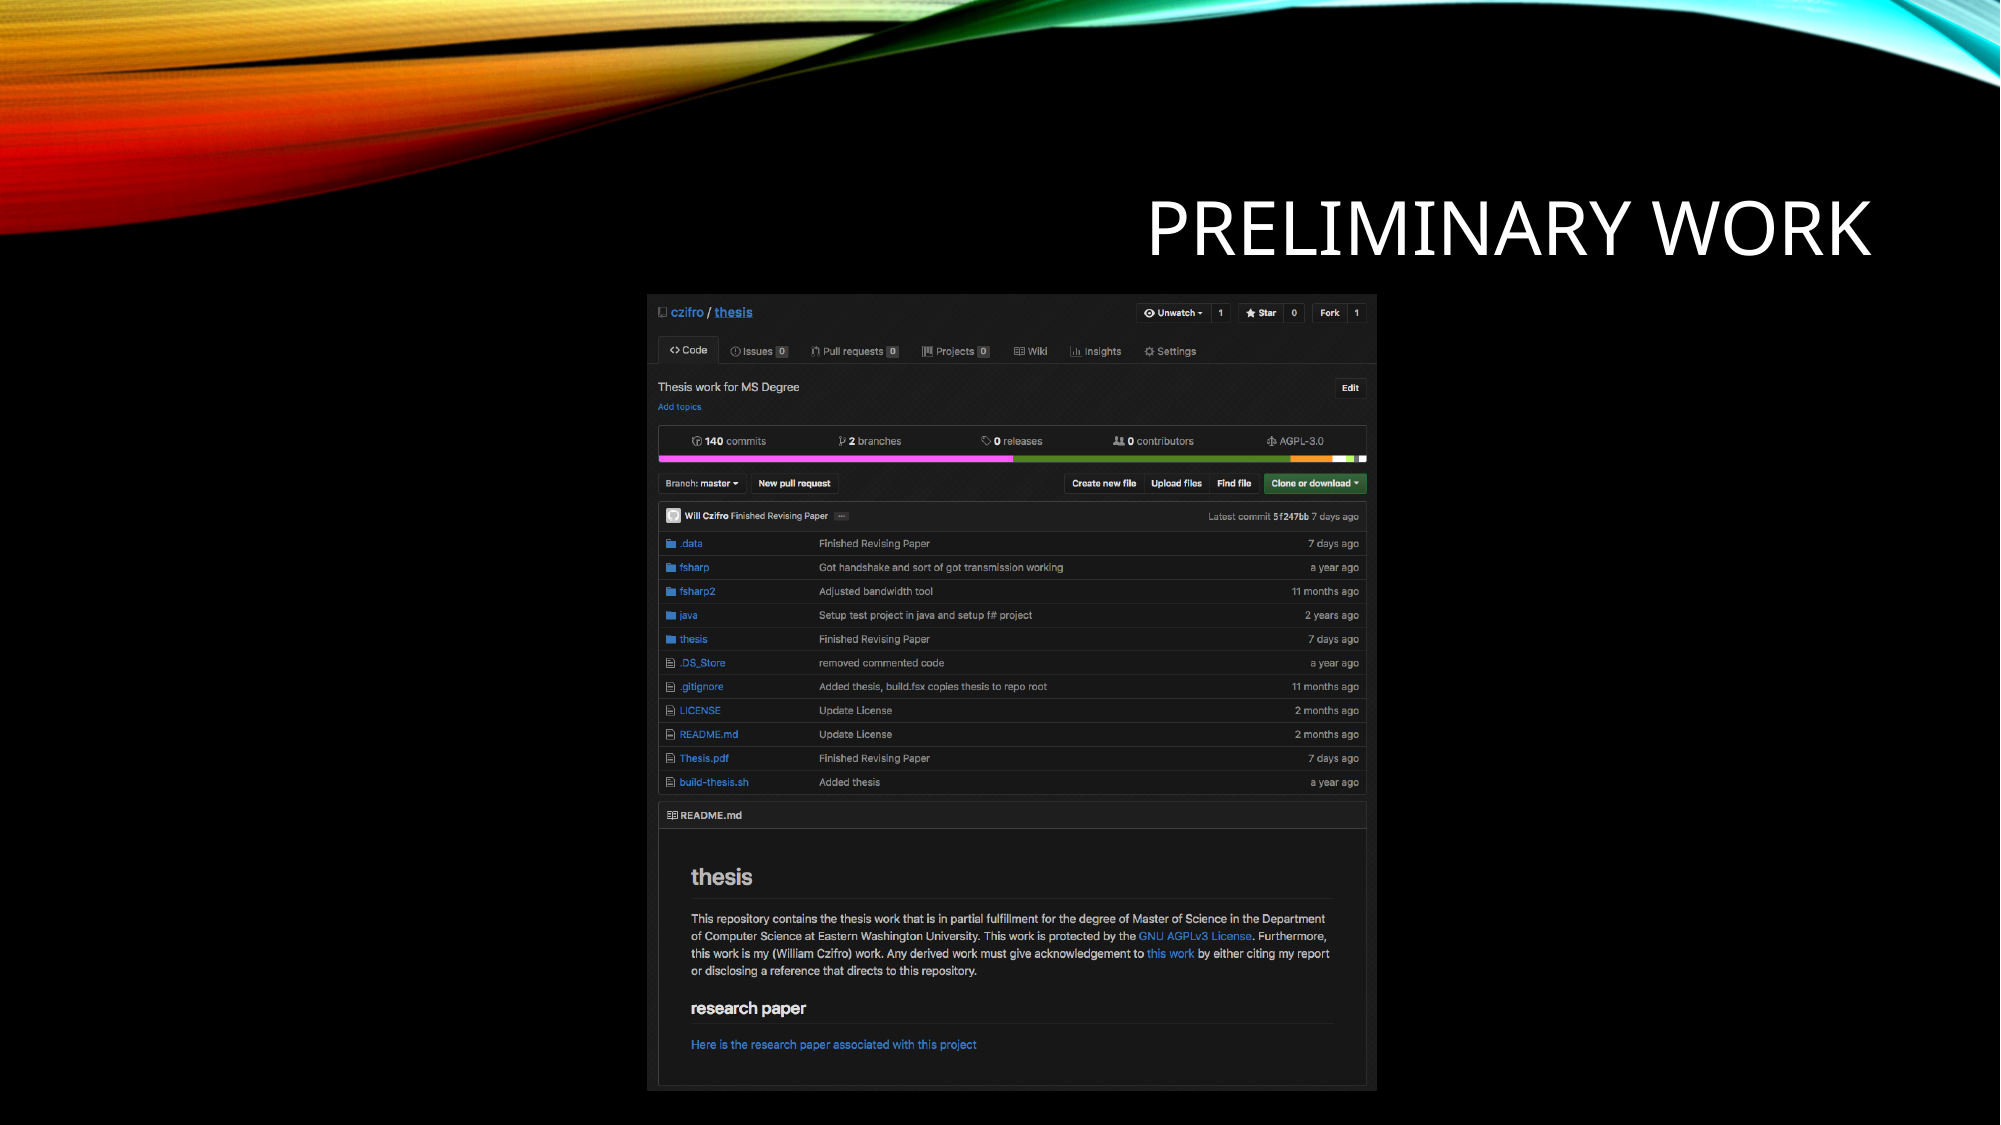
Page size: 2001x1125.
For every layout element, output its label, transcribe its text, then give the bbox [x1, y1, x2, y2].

title Preliminary Work [474, 125, 1888, 338]
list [647, 294, 1377, 1092]
picture [0, 0, 2000, 237]
